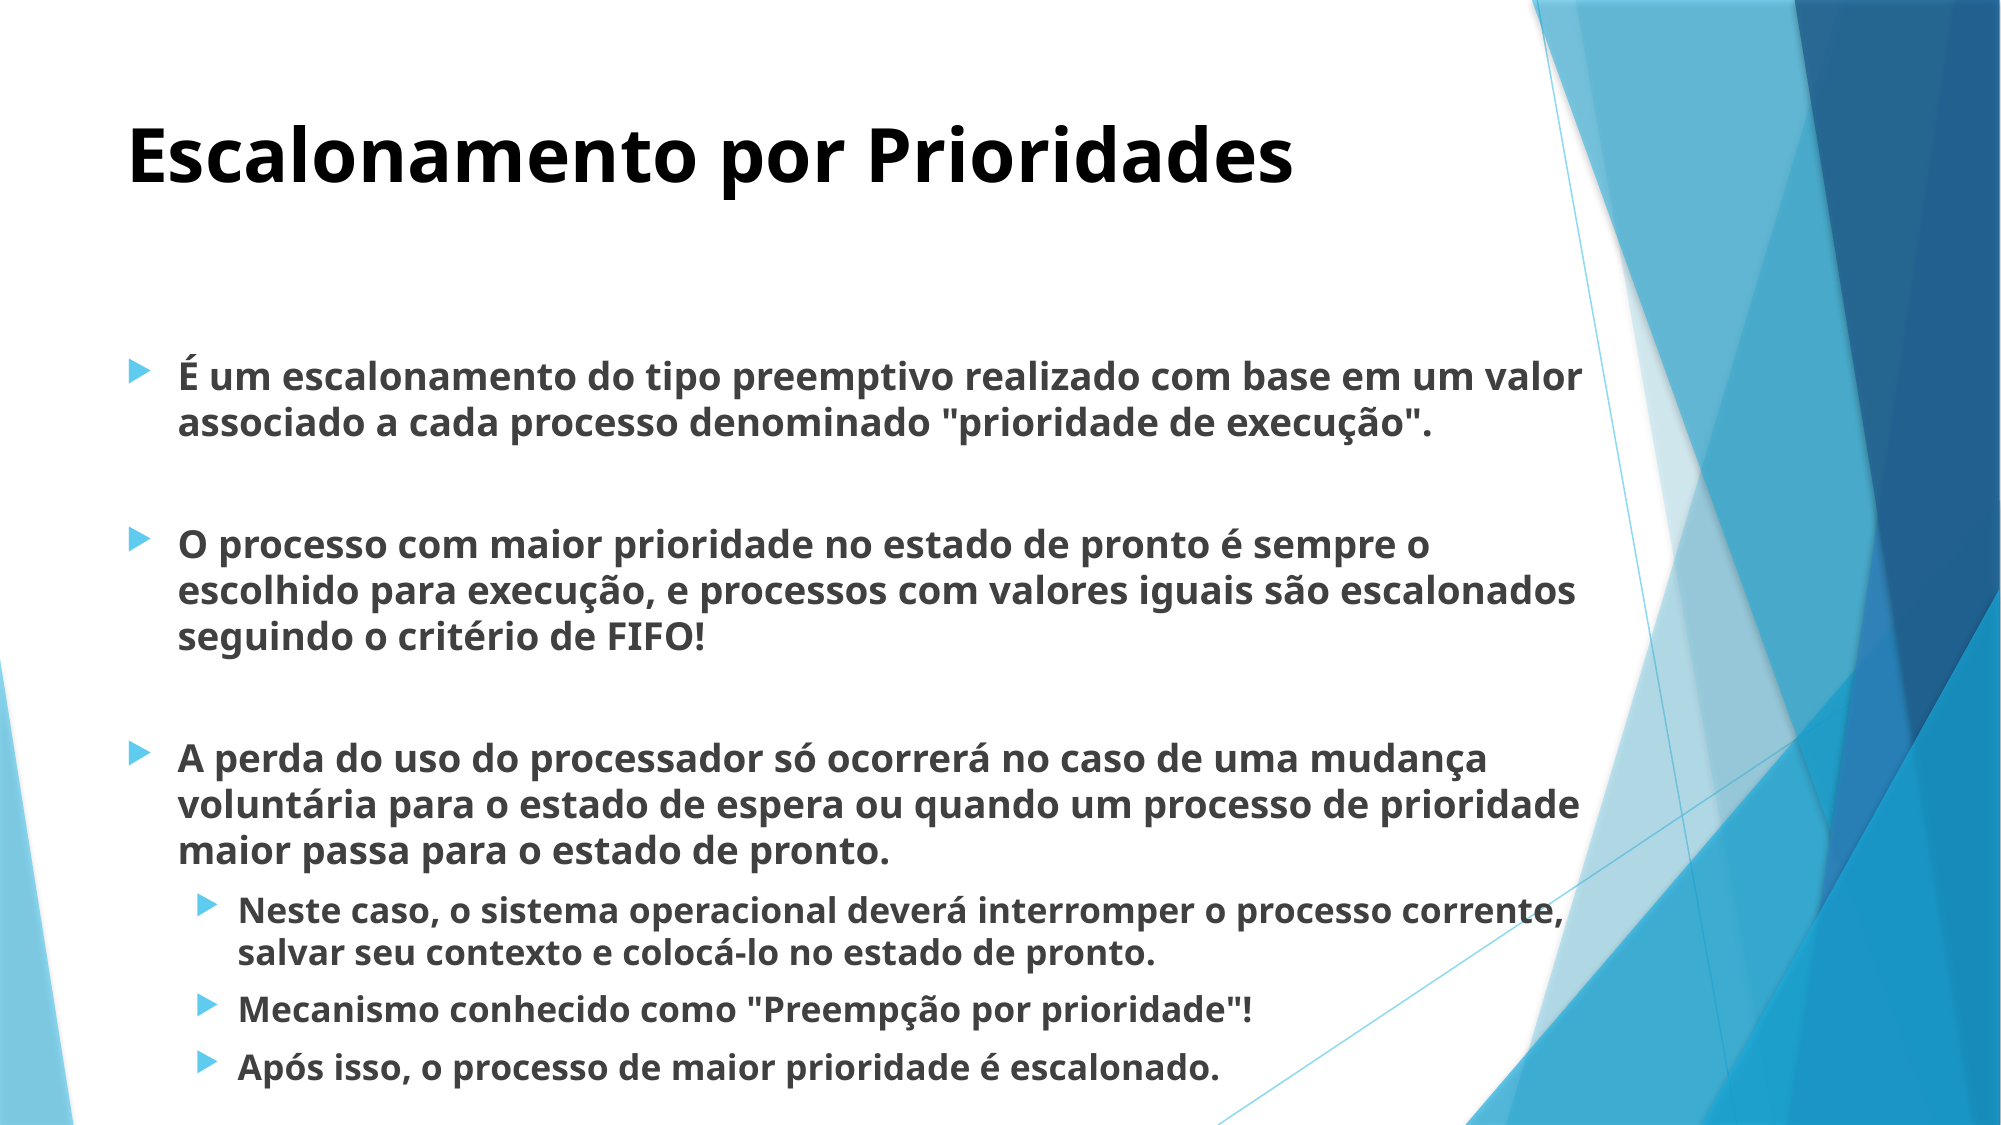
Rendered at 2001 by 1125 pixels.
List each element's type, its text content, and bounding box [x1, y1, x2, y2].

list É um escalonamento do tipo preemptivo realizado com base em um valor associado a cada processo denominado "prioridade de execução". O processo com maior prioridade no estado de pronto é sempre o escolhido para execução, e processos com valores iguais são escalonados seguindo o critério de FIFO! A perda do uso do processador só ocorrerá no caso de uma mudança voluntária para o estado de espera ou quando um processo de prioridade maior passa para o estado de pronto. Neste caso, o sistema operacional deverá interromper o processo corrente, salvar seu contexto e colocá-lo no estado de pronto. Mecanismo conhecido como "Preempção por prioridade"! Após isso, o processo de maior prioridade é escalonado. [111, 344, 1617, 1100]
title Escalonamento por Prioridades [111, 99, 1617, 276]
